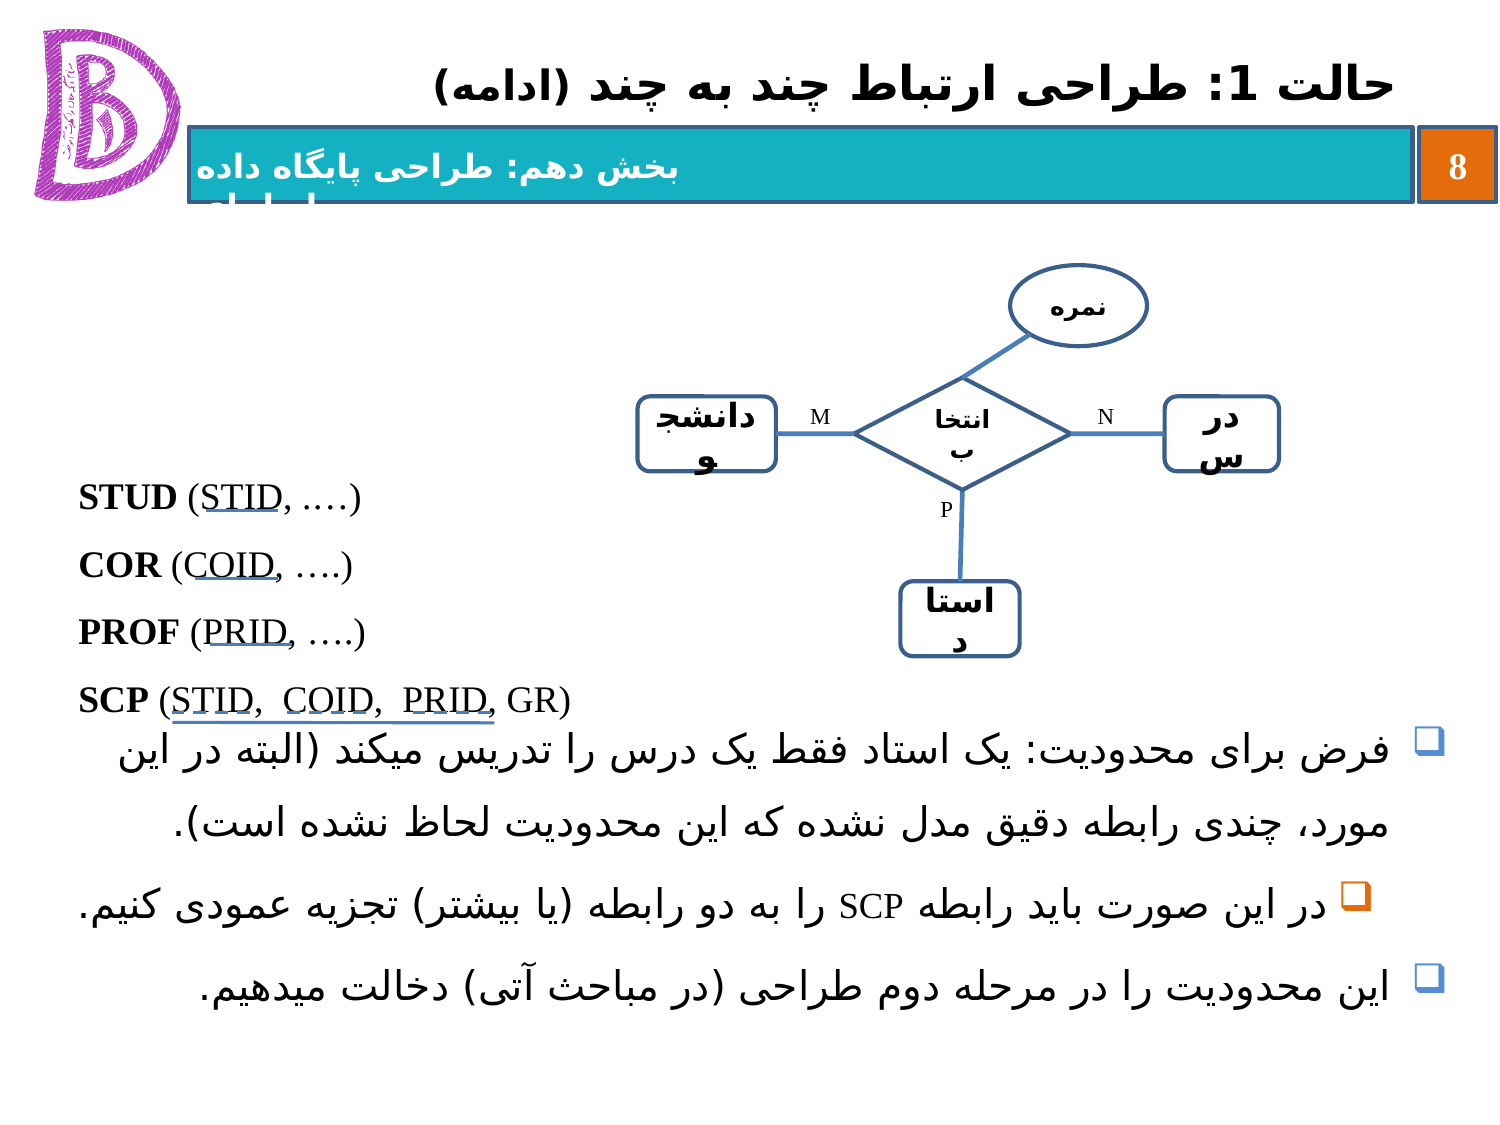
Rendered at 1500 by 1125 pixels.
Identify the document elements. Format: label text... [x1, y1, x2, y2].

list فرض برای محدودیت: یک استاد فقط یک درس را تدریس می‏کند (البته در این مورد، چندی رابطه دقیق مدل نشده که این محدودیت لحاظ نشده است). در این صورت باید رابطه SCP را به دو رابطه (یا بیشتر) تجزیه عمودی کنیم. این محدودیت را در مرحله دوم طراحی (در مباحث آتی) دخالت می‏دهیم. [37, 224, 1463, 1088]
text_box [637, 264, 1280, 657]
text_box STUD (STID, .…) COR (COID, ….) PROF (PRID, ….) SCP (STID, COID, PRID, GR) [47, 472, 815, 765]
picture [12, 21, 202, 212]
title حالت 1: طراحی ارتباط چند به چند (ادامه) [237, 37, 1413, 125]
